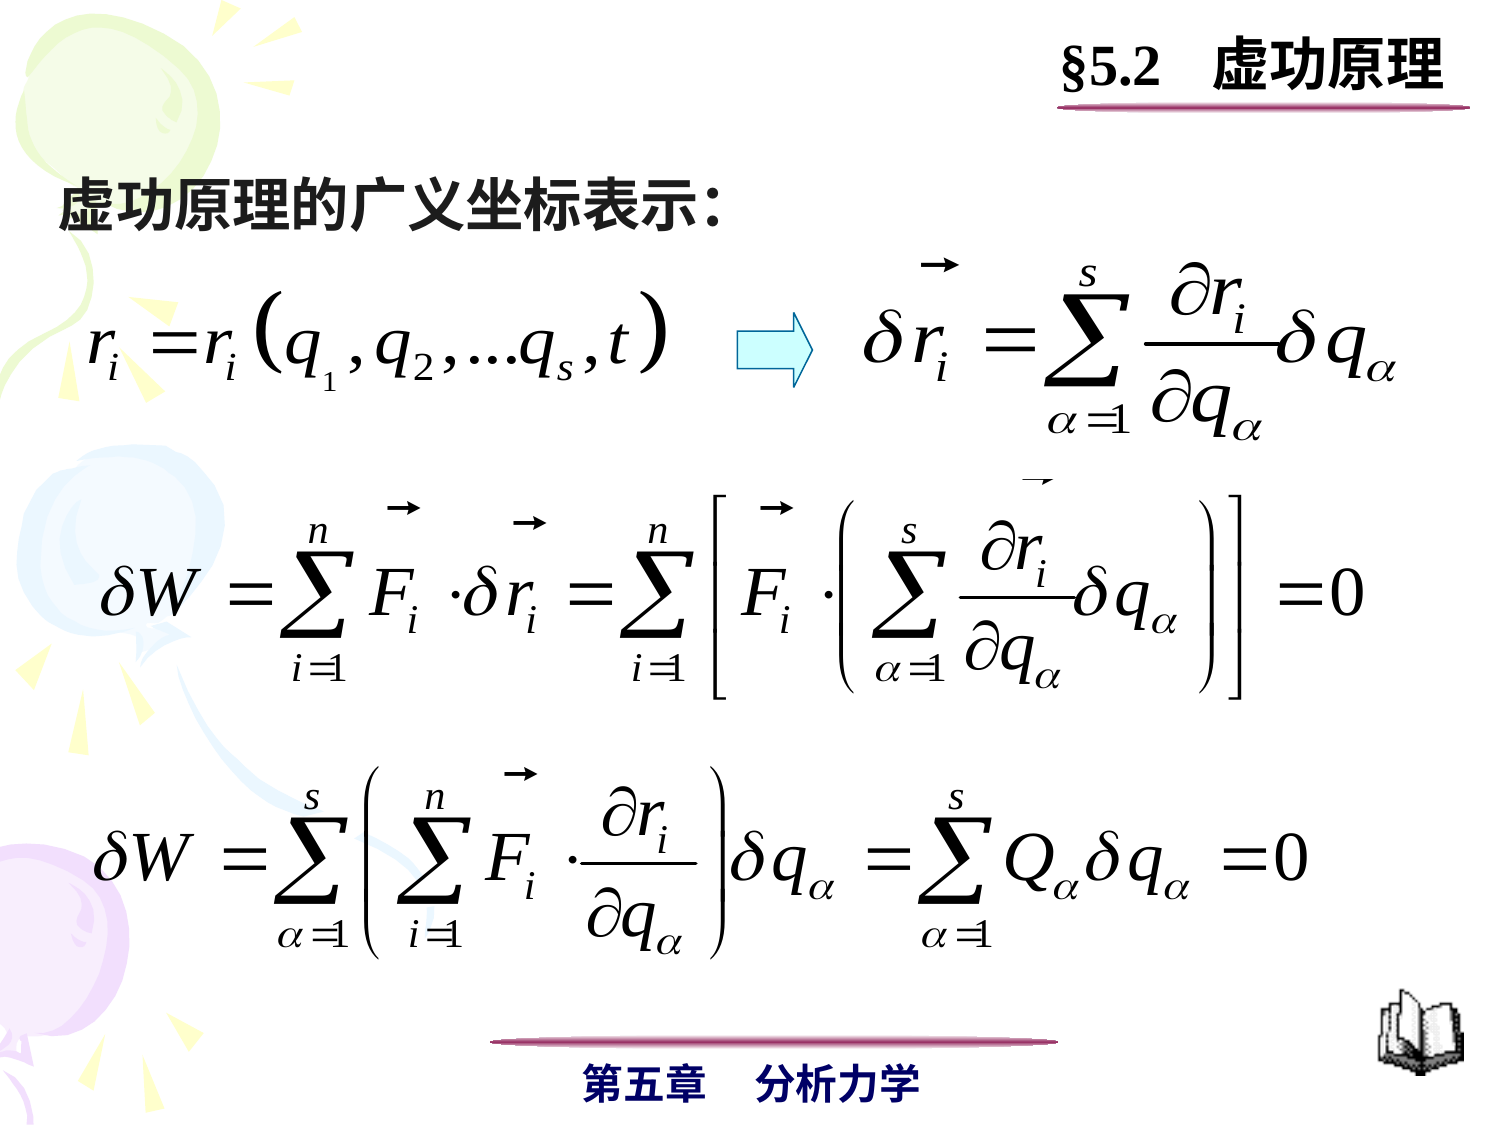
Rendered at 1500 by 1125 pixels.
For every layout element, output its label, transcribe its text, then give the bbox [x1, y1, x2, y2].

text_box [1057, 101, 1471, 114]
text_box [82, 751, 1324, 976]
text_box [737, 237, 1413, 457]
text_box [74, 282, 676, 409]
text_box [88, 479, 1379, 716]
text_box [490, 1034, 1059, 1050]
picture [1375, 987, 1464, 1076]
text_box 虚功原理的广义坐标表示： [43, 160, 772, 247]
text_box §5.2 虚功原理 [1045, 20, 1483, 105]
text_box 第五章 分析力学 [513, 1050, 989, 1094]
